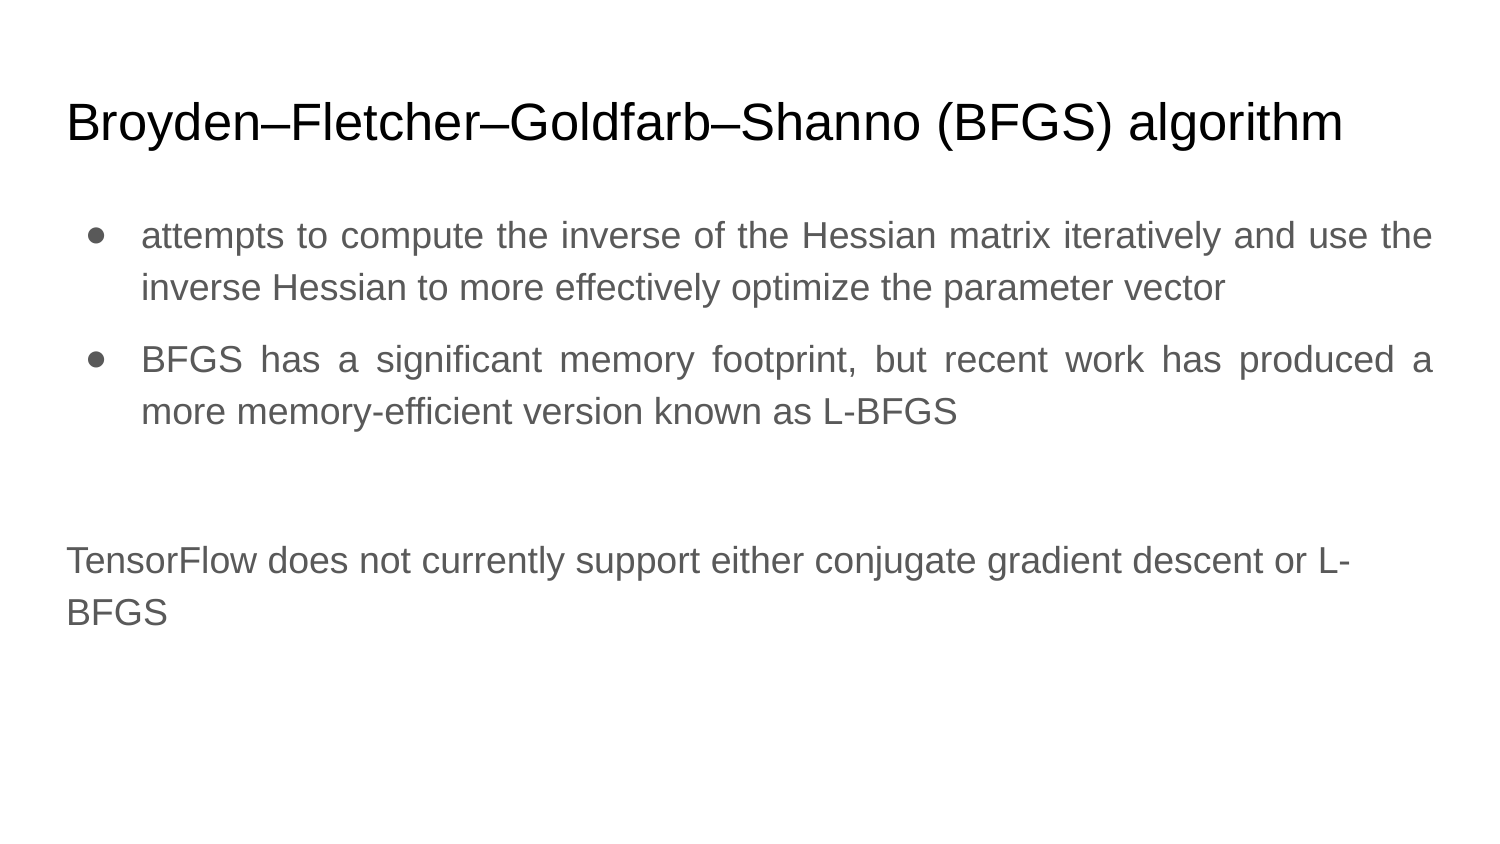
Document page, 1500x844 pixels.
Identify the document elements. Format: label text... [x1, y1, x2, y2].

list attempts to compute the inverse of the Hessian matrix iteratively and use the inverse Hessian to more effectively optimize the parameter vector BFGS has a significant memory footprint, but recent work has produced a more memory-efficient version known as L-BFGS TensorFlow does not currently support either conjugate gradient descent or L-BFGS [51, 189, 1449, 750]
title Broyden–Fletcher–Goldfarb–Shanno (BFGS) algorithm [51, 72, 1449, 167]
